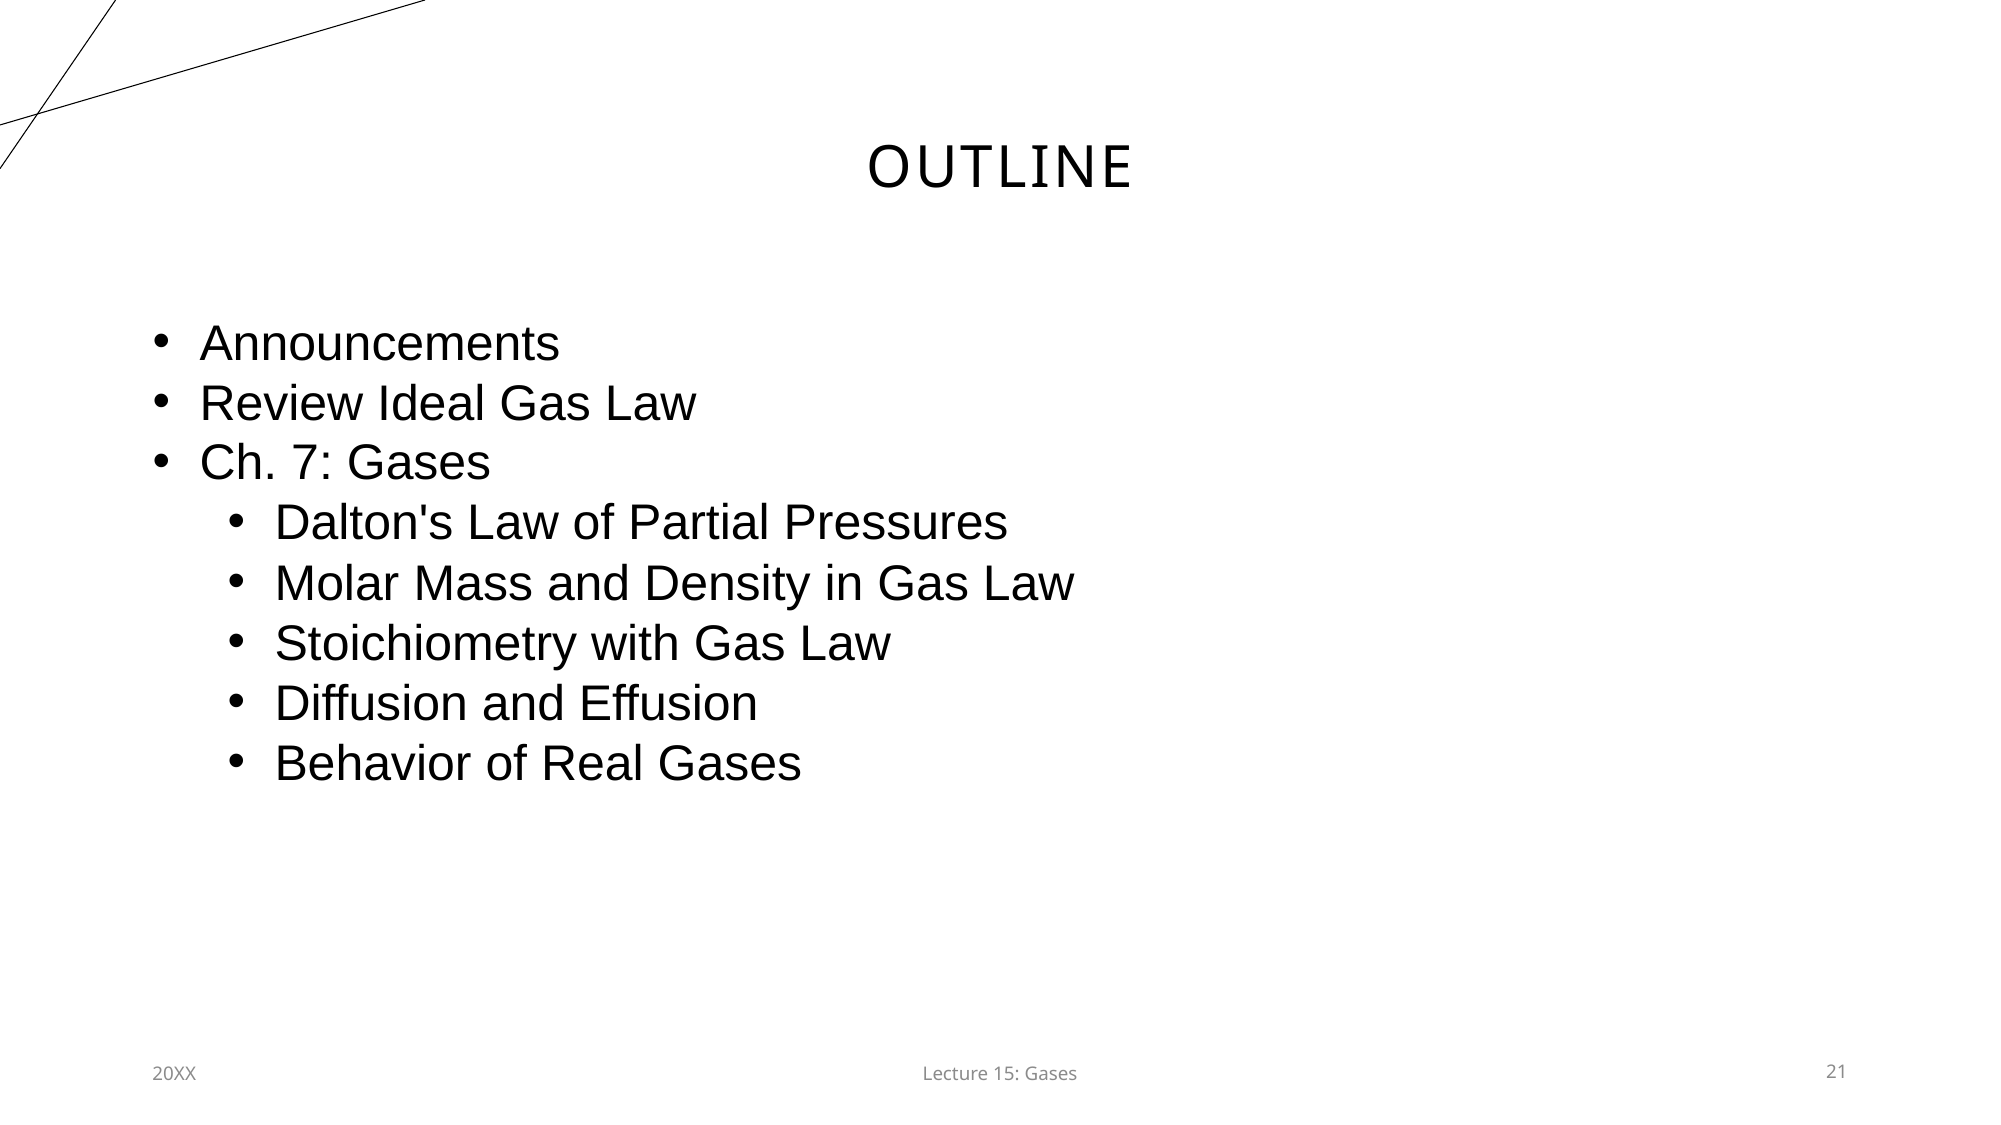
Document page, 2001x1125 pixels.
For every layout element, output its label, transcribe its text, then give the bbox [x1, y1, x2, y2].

title Outline [137, 59, 1863, 278]
text_box Announcements Review Ideal Gas Law Ch. 7: Gases Dalton's Law of Partial Pressures Molar Mass and Density in Gas Law Stoichiometry with Gas Law Diffusion and Effusion Behavior of Real Gases [137, 302, 1858, 798]
slide_number 21 [1412, 1042, 1863, 1103]
footer Lecture 15: Gases​ [662, 1042, 1338, 1103]
slide_number 20XX [137, 1042, 588, 1103]
